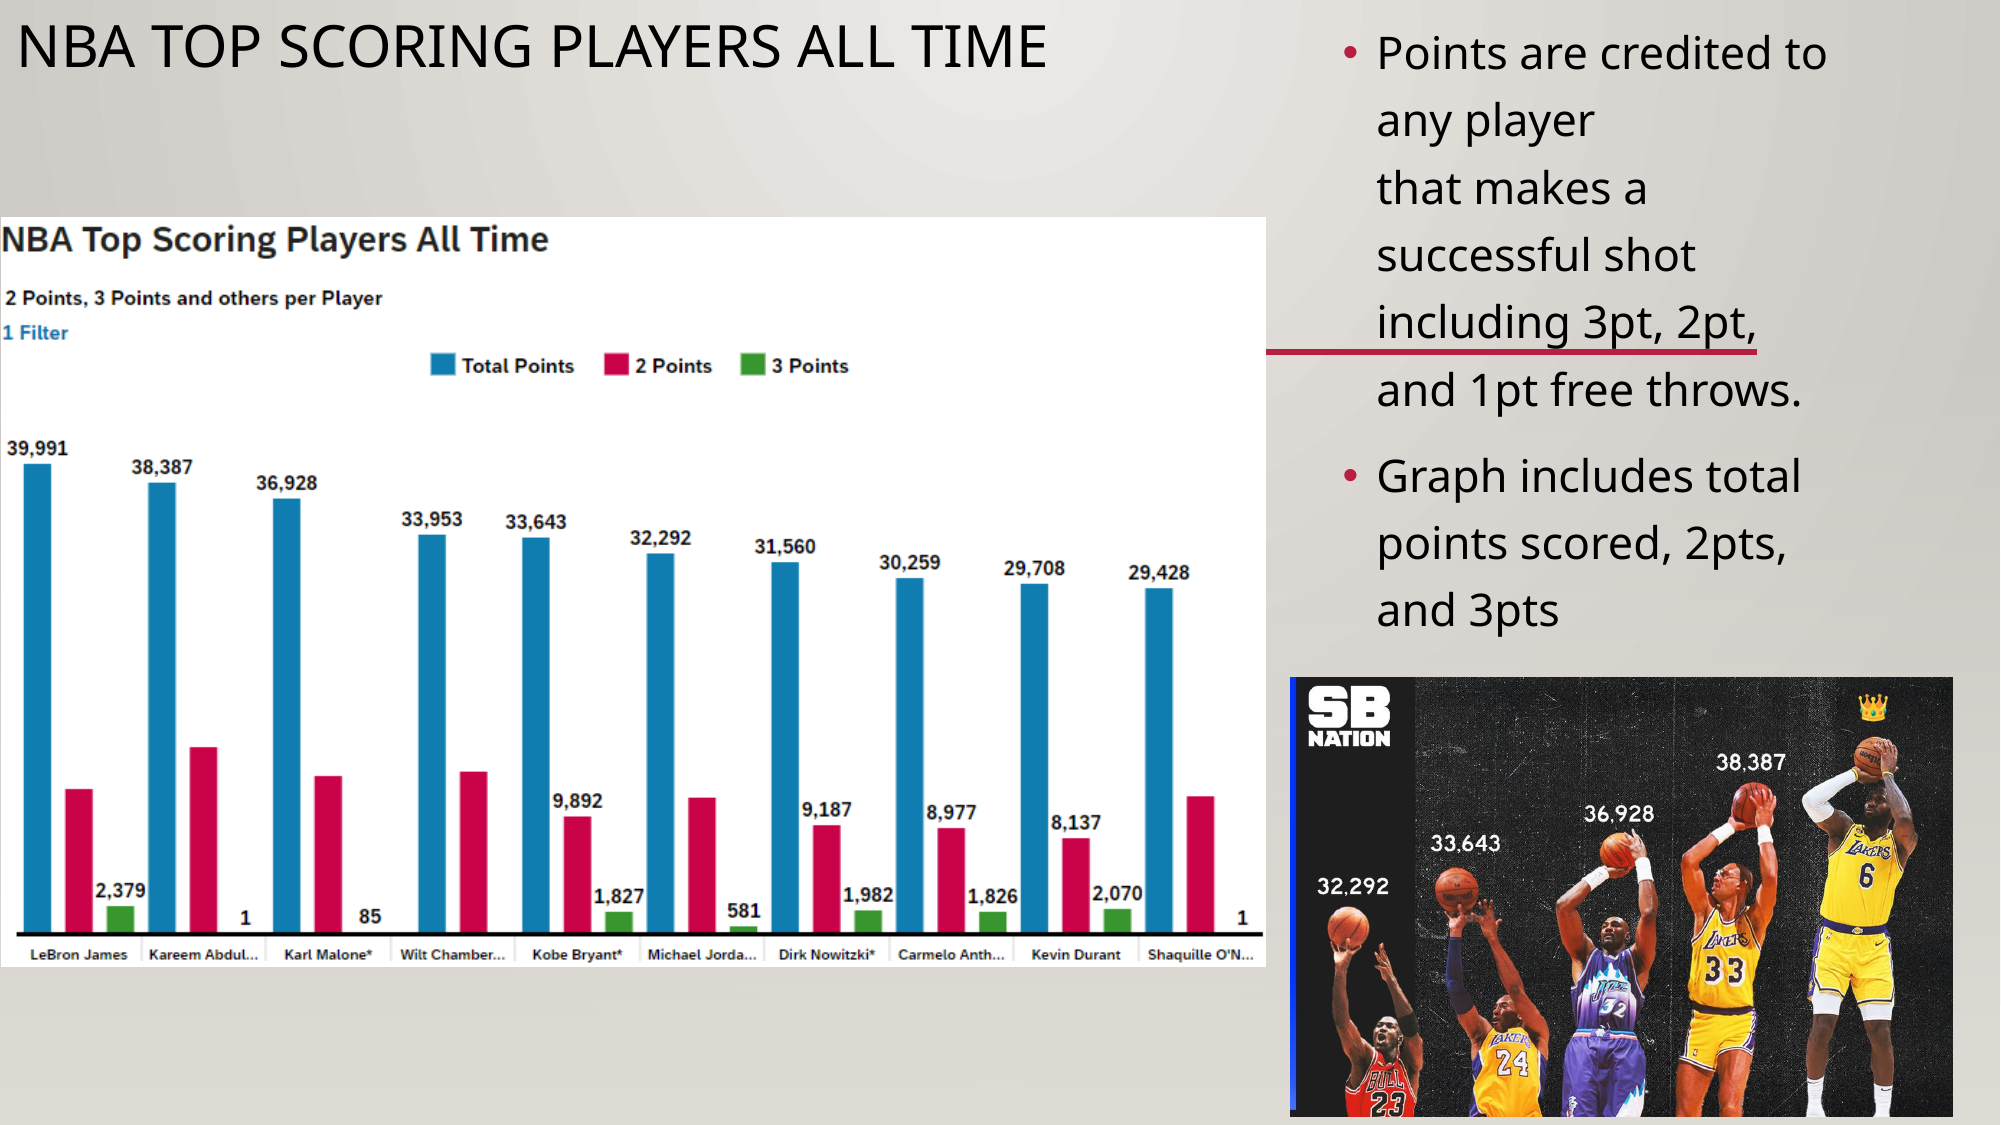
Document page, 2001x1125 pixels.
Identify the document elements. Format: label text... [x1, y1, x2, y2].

picture [1290, 677, 1953, 1117]
text_box [0, 0, 2000, 330]
picture [1, 217, 1266, 967]
title NBA Top Scoring Players All time [1, 2, 1085, 217]
list Points are credited to any player that makes a successful shot including 3pt, 2pt, and 1pt free throws. Graph includes total points scored, 2pts, and 3pts [1327, 7, 1847, 655]
text_box [0, 330, 2000, 1125]
